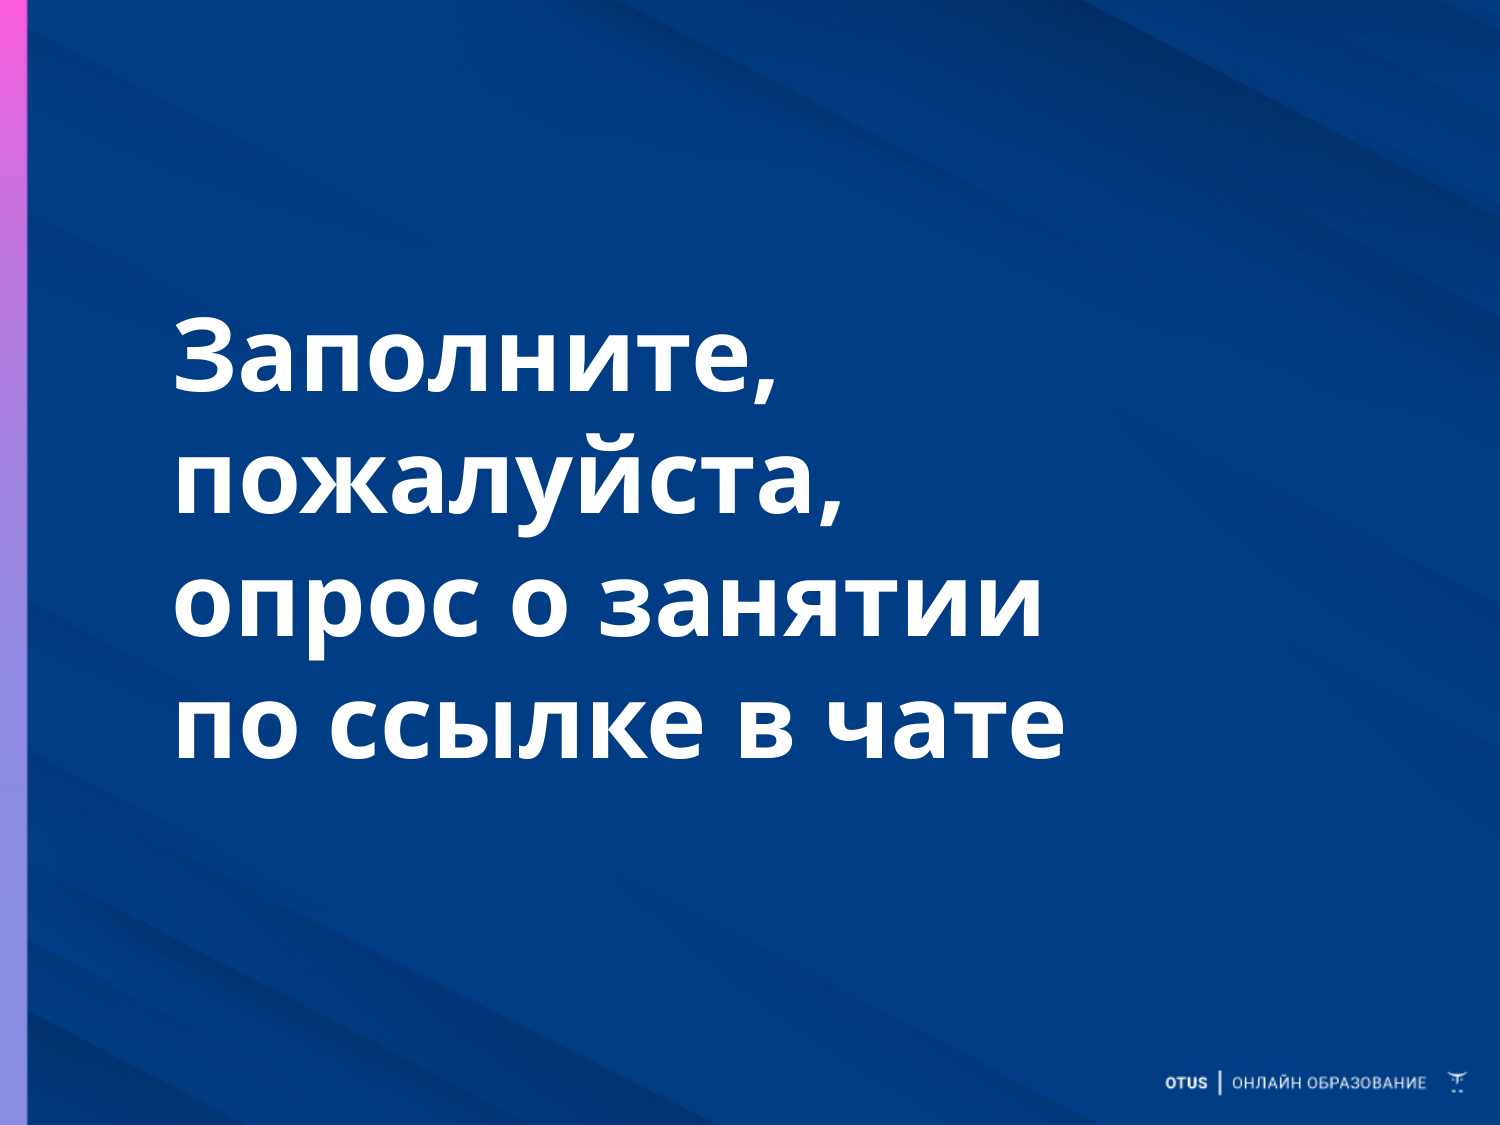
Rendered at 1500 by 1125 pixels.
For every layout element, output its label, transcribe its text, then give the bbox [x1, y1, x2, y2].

title Заполните, пожалуйста, опрос о занятии по ссылке в чате [156, 86, 1397, 982]
picture [0, 0, 1500, 1125]
